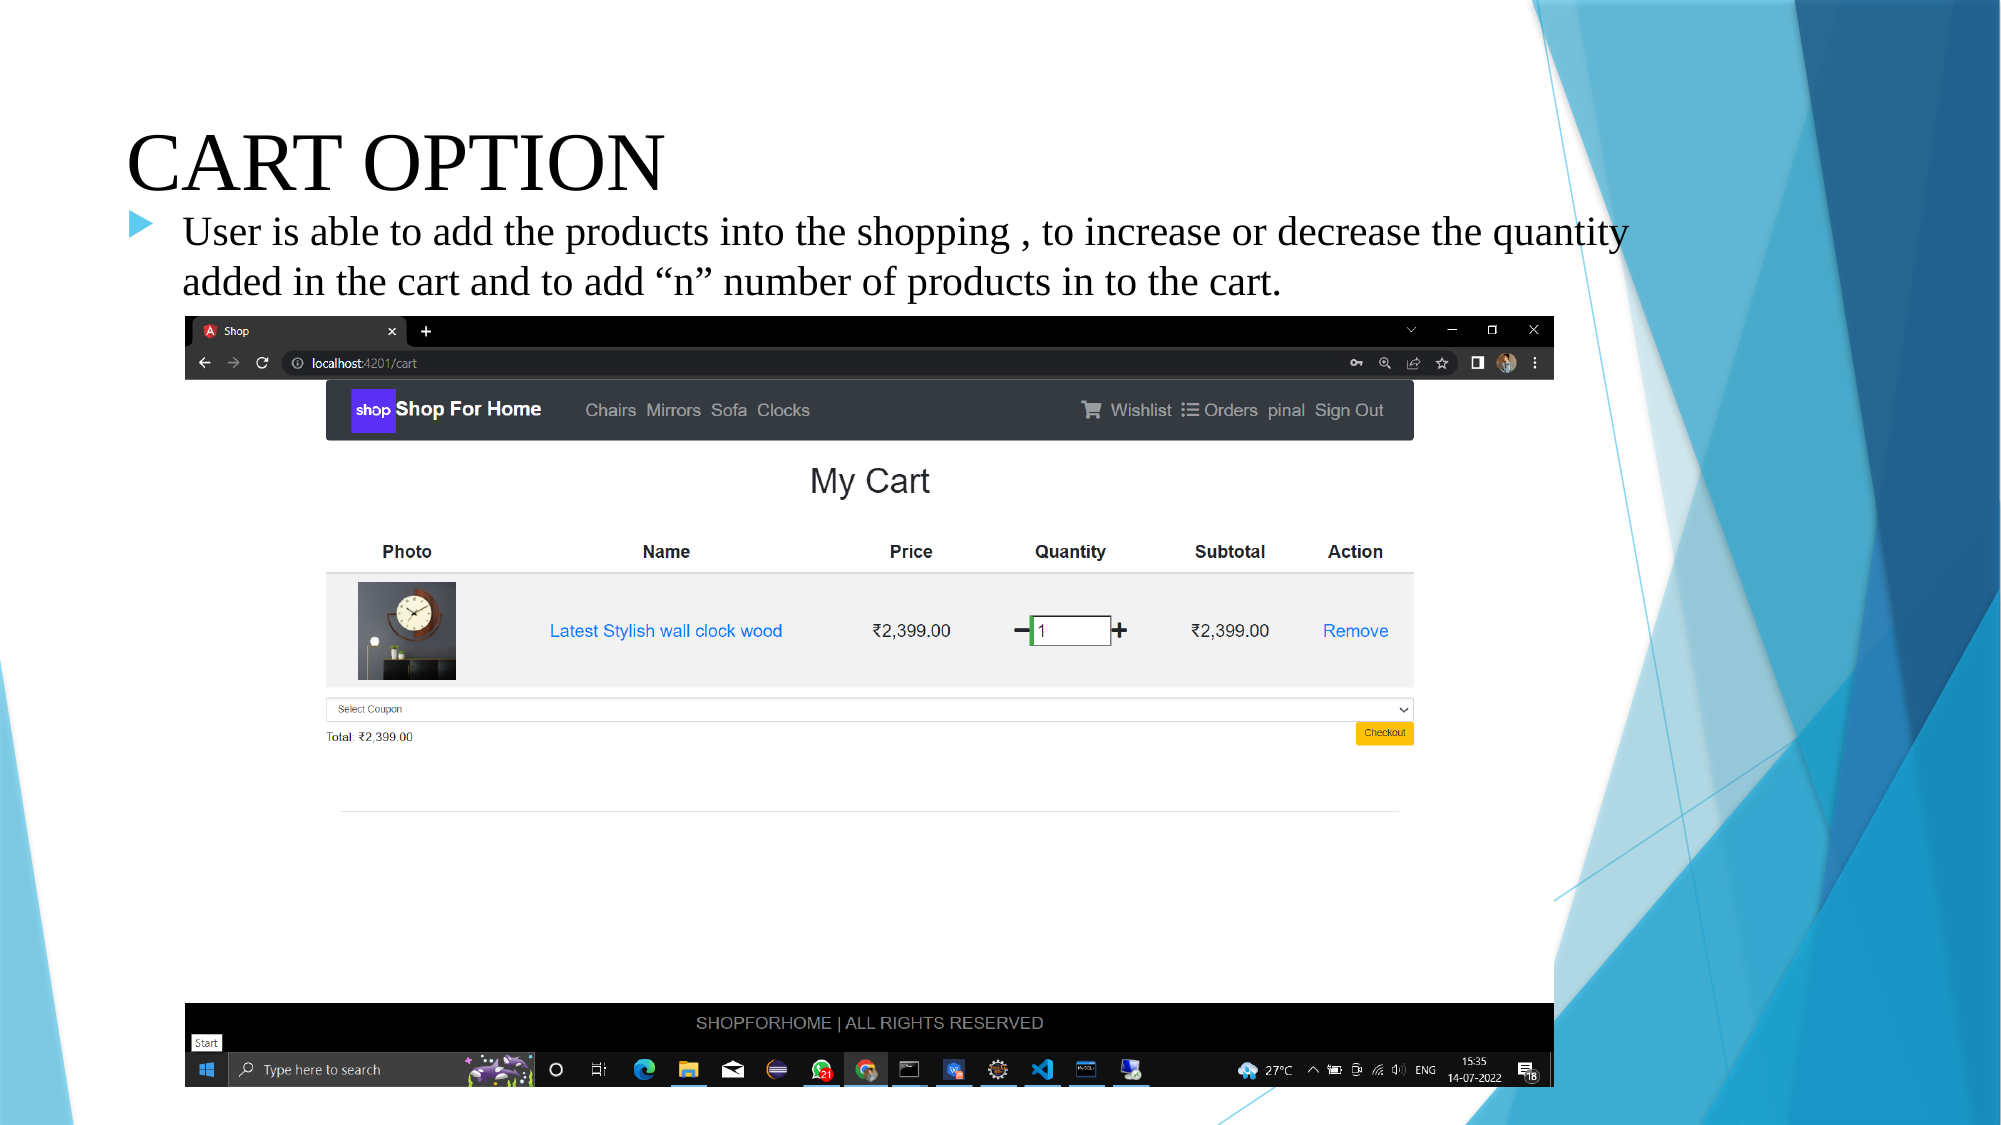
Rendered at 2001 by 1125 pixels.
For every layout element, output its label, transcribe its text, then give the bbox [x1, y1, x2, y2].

list User is able to add the products into the shopping , to increase or decrease the quantity added in the cart and to add “n” number of products in to the cart. [111, 196, 1718, 991]
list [184, 316, 1555, 1087]
title CART OPTION [111, 99, 1522, 196]
